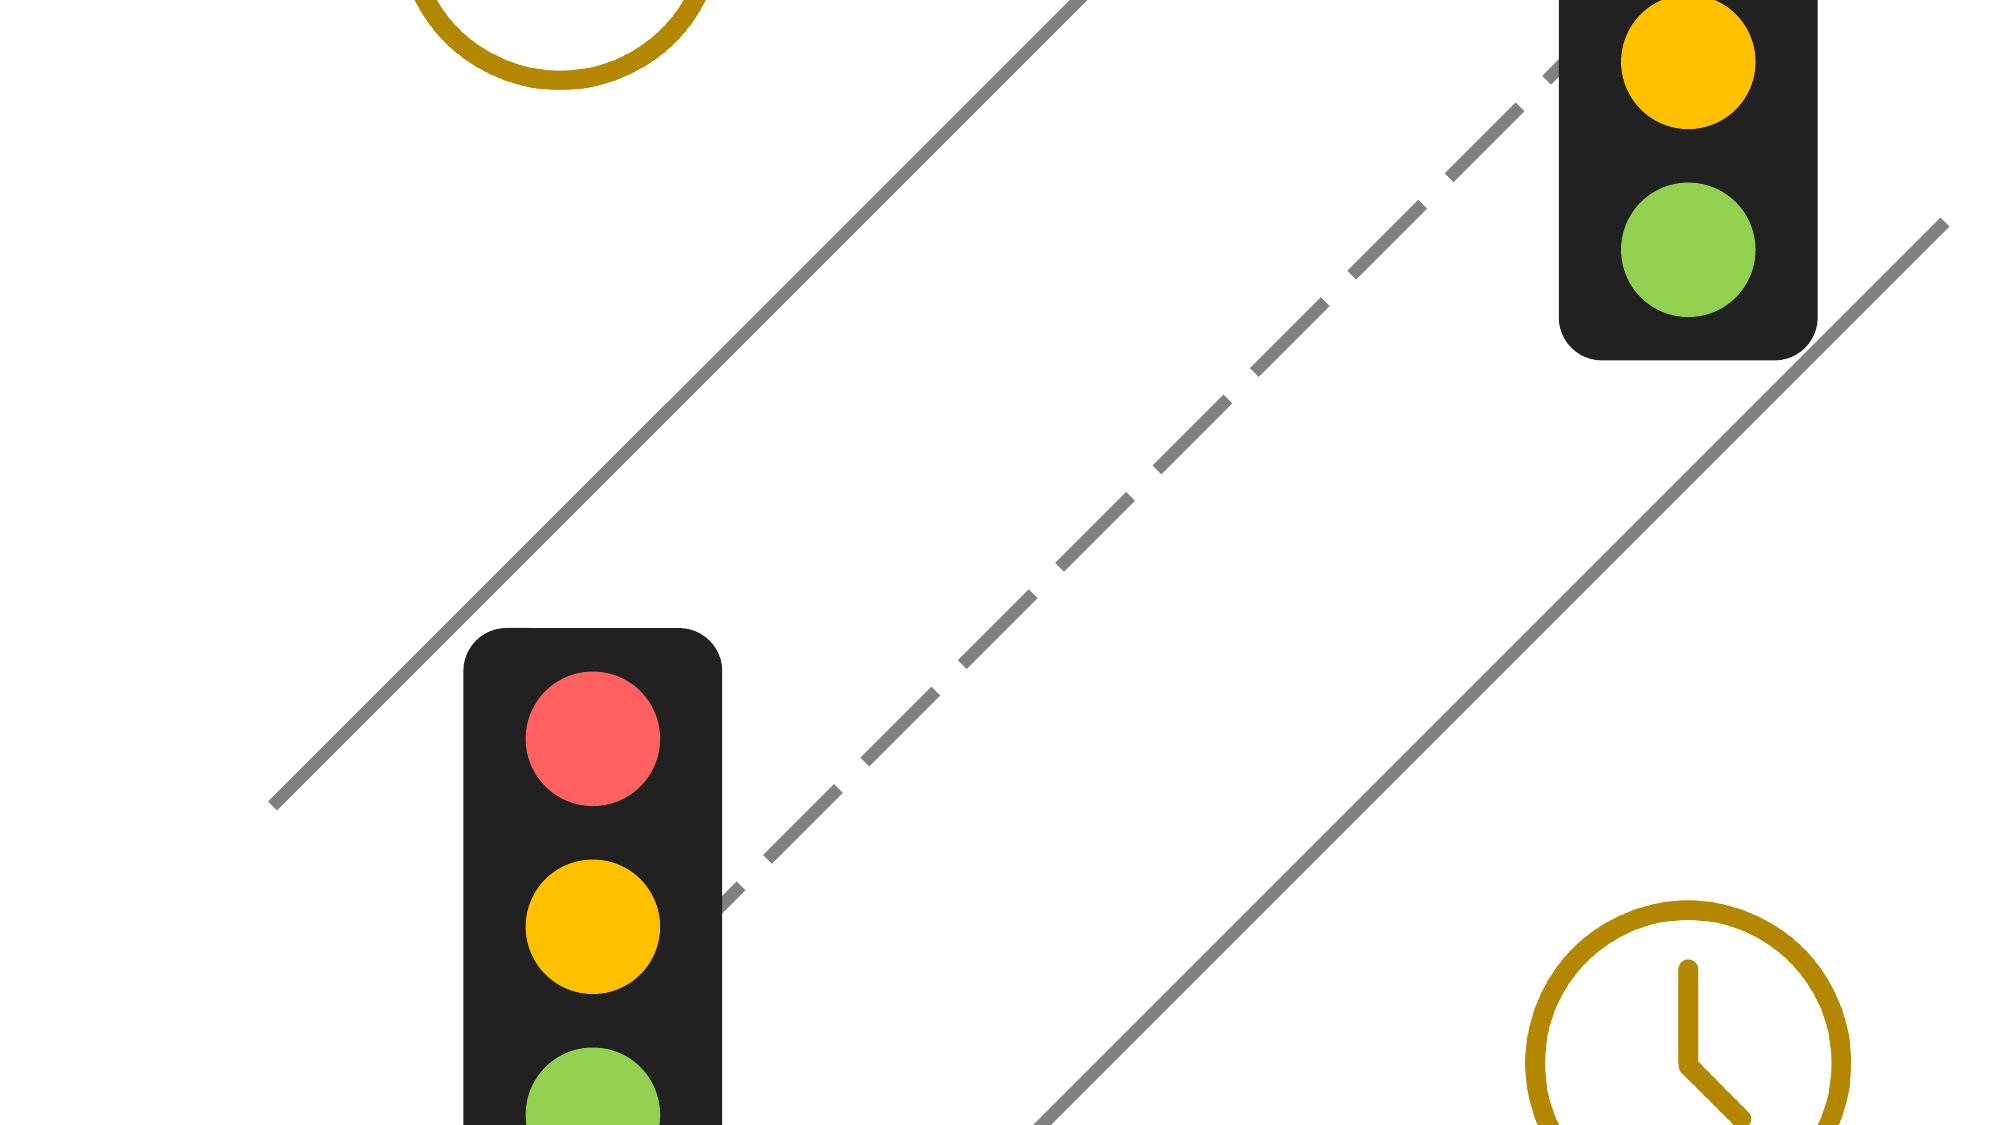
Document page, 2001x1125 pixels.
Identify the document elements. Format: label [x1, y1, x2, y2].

text_box [280, 806, 820, 1125]
text_box [820, 222, 1945, 1125]
text_box [272, 0, 1397, 806]
picture [397, 0, 723, 90]
picture [1525, 900, 1851, 1125]
text_box [1397, 0, 1945, 222]
